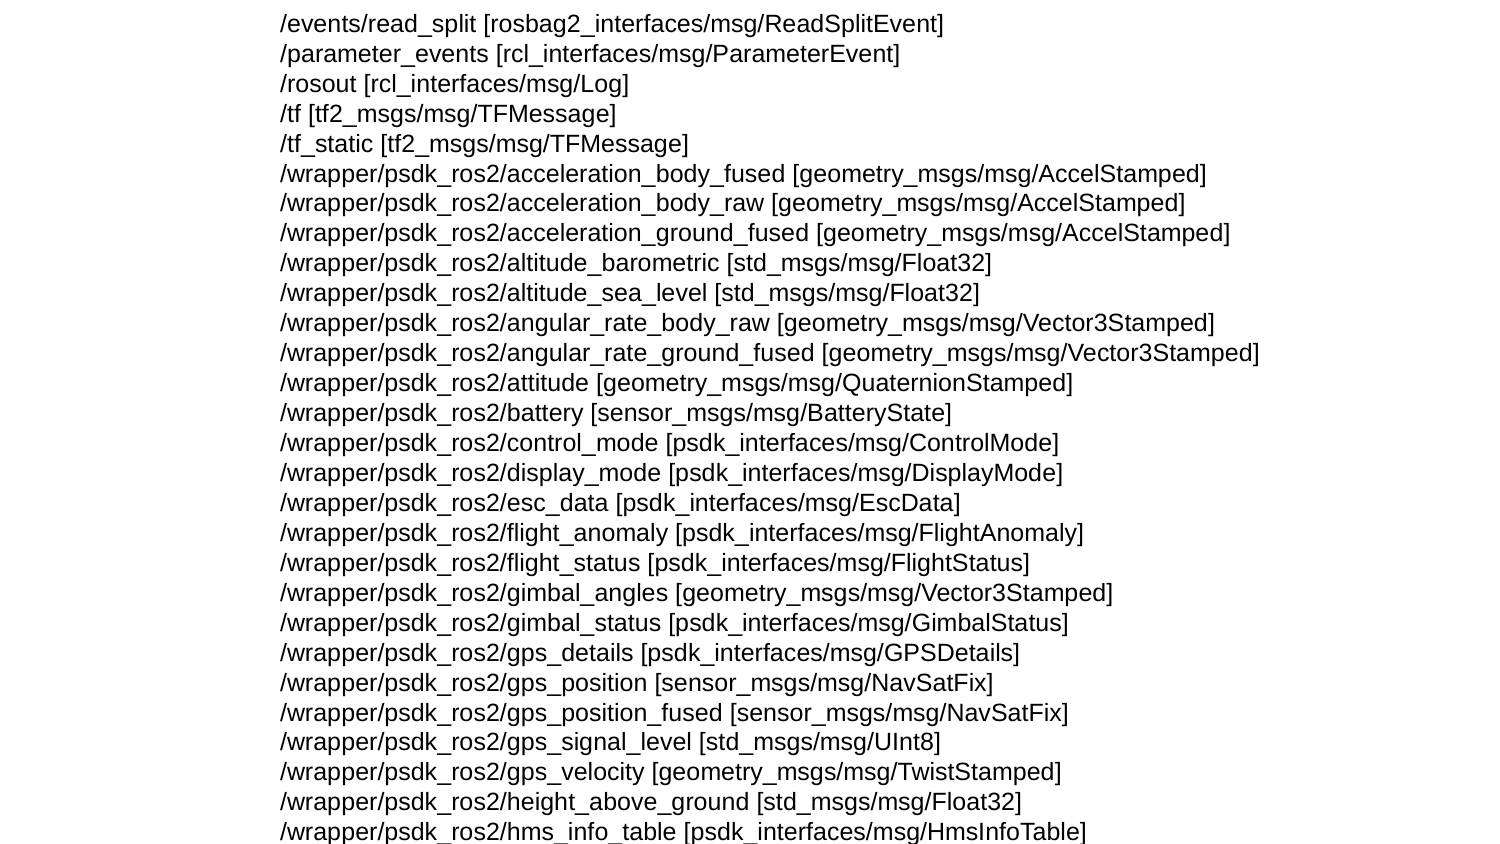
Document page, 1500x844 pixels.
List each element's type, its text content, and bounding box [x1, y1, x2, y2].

text_box /events/read_split [rosbag2_interfaces/msg/ReadSplitEvent] /parameter_events [rcl_interfaces/msg/ParameterEvent] /rosout [rcl_interfaces/msg/Log] /tf [tf2_msgs/msg/TFMessage] /tf_static [tf2_msgs/msg/TFMessage] /wrapper/psdk_ros2/acceleration_body_fused [geometry_msgs/msg/AccelStamped] /wrapper/psdk_ros2/acceleration_body_raw [geometry_msgs/msg/AccelStamped] /wrapper/psdk_ros2/acceleration_ground_fused [geometry_msgs/msg/AccelStamped] /wrapper/psdk_ros2/altitude_barometric [std_msgs/msg/Float32] /wrapper/psdk_ros2/altitude_sea_level [std_msgs/msg/Float32] /wrapper/psdk_ros2/angular_rate_body_raw [geometry_msgs/msg/Vector3Stamped] /wrapper/psdk_ros2/angular_rate_ground_fused [geometry_msgs/msg/Vector3Stamped] /wrapper/psdk_ros2/attitude [geometry_msgs/msg/QuaternionStamped] /wrapper/psdk_ros2/battery [sensor_msgs/msg/BatteryState] /wrapper/psdk_ros2/control_mode [psdk_interfaces/msg/ControlMode] /wrapper/psdk_ros2/display_mode [psdk_interfaces/msg/DisplayMode] /wrapper/psdk_ros2/esc_data [psdk_interfaces/msg/EscData] /wrapper/psdk_ros2/flight_anomaly [psdk_interfaces/msg/FlightAnomaly] /wrapper/psdk_ros2/flight_status [psdk_interfaces/msg/FlightStatus] /wrapper/psdk_ros2/gimbal_angles [geometry_msgs/msg/Vector3Stamped] /wrapper/psdk_ros2/gimbal_status [psdk_interfaces/msg/GimbalStatus] /wrapper/psdk_ros2/gps_details [psdk_interfaces/msg/GPSDetails] /wrapper/psdk_ros2/gps_position [sensor_msgs/msg/NavSatFix] /wrapper/psdk_ros2/gps_position_fused [sensor_msgs/msg/NavSatFix] /wrapper/psdk_ros2/gps_signal_level [std_msgs/msg/UInt8] /wrapper/psdk_ros2/gps_velocity [geometry_msgs/msg/TwistStamped] /wrapper/psdk_ros2/height_above_ground [std_msgs/msg/Float32] /wrapper/psdk_ros2/hms_info_table [psdk_interfaces/msg/HmsInfoTable] /wrapper/psdk_ros2/home_point [sensor_msgs/msg/NavSatFix] /wrapper/psdk_ros2/home_point_altitude [std_msgs/msg/Float32] /wrapper/psdk_ros2/home_point_status [std_msgs/msg/Bool] /wrapper/psdk_ros2/imu [sensor_msgs/msg/Imu] /wrapper/psdk_ros2/landing_gear_status [std_msgs/msg/UInt8] /wrapper/psdk_ros2/magnetic_field [sensor_msgs/msg/MagneticField] /wrapper/psdk_ros2/motor_start_error [std_msgs/msg/UInt16] /wrapper/psdk_ros2/position_fused [psdk_interfaces/msg/PositionFused] /wrapper/psdk_ros2/rc [sensor_msgs/msg/Joy] /wrapper/psdk_ros2/rc_connection_status [psdk_interfaces/msg/RCConnectionStatus] /wrapper/psdk_ros2/relative_obstacle_info [psdk_interfaces/msg/RelativeObstacleInfo] /wrapper/psdk_ros2/rtk_connection_status [std_msgs/msg/UInt16] /wrapper/psdk_ros2/rtk_position [sensor_msgs/msg/NavSatFix] /wrapper/psdk_ros2/rtk_position_info [std_msgs/msg/UInt8] /wrapper/psdk_ros2/rtk_velocity [geometry_msgs/msg/TwistStamped] /wrapper/psdk_ros2/rtk_yaw [psdk_interfaces/msg/RTKYaw] /wrapper/psdk_ros2/rtk_yaw_info [std_msgs/msg/UInt8] /wrapper/psdk_ros2/single_battery_index1 [psdk_interfaces/msg/SingleBatteryInfo] /wrapper/psdk_ros2/single_battery_index2 [psdk_interfaces/msg/SingleBatteryInfo] /wrapper/psdk_ros2/velocity_ground_fused [geometry_msgs/msg/Vector3Stamped] [265, 0, 1343, 844]
